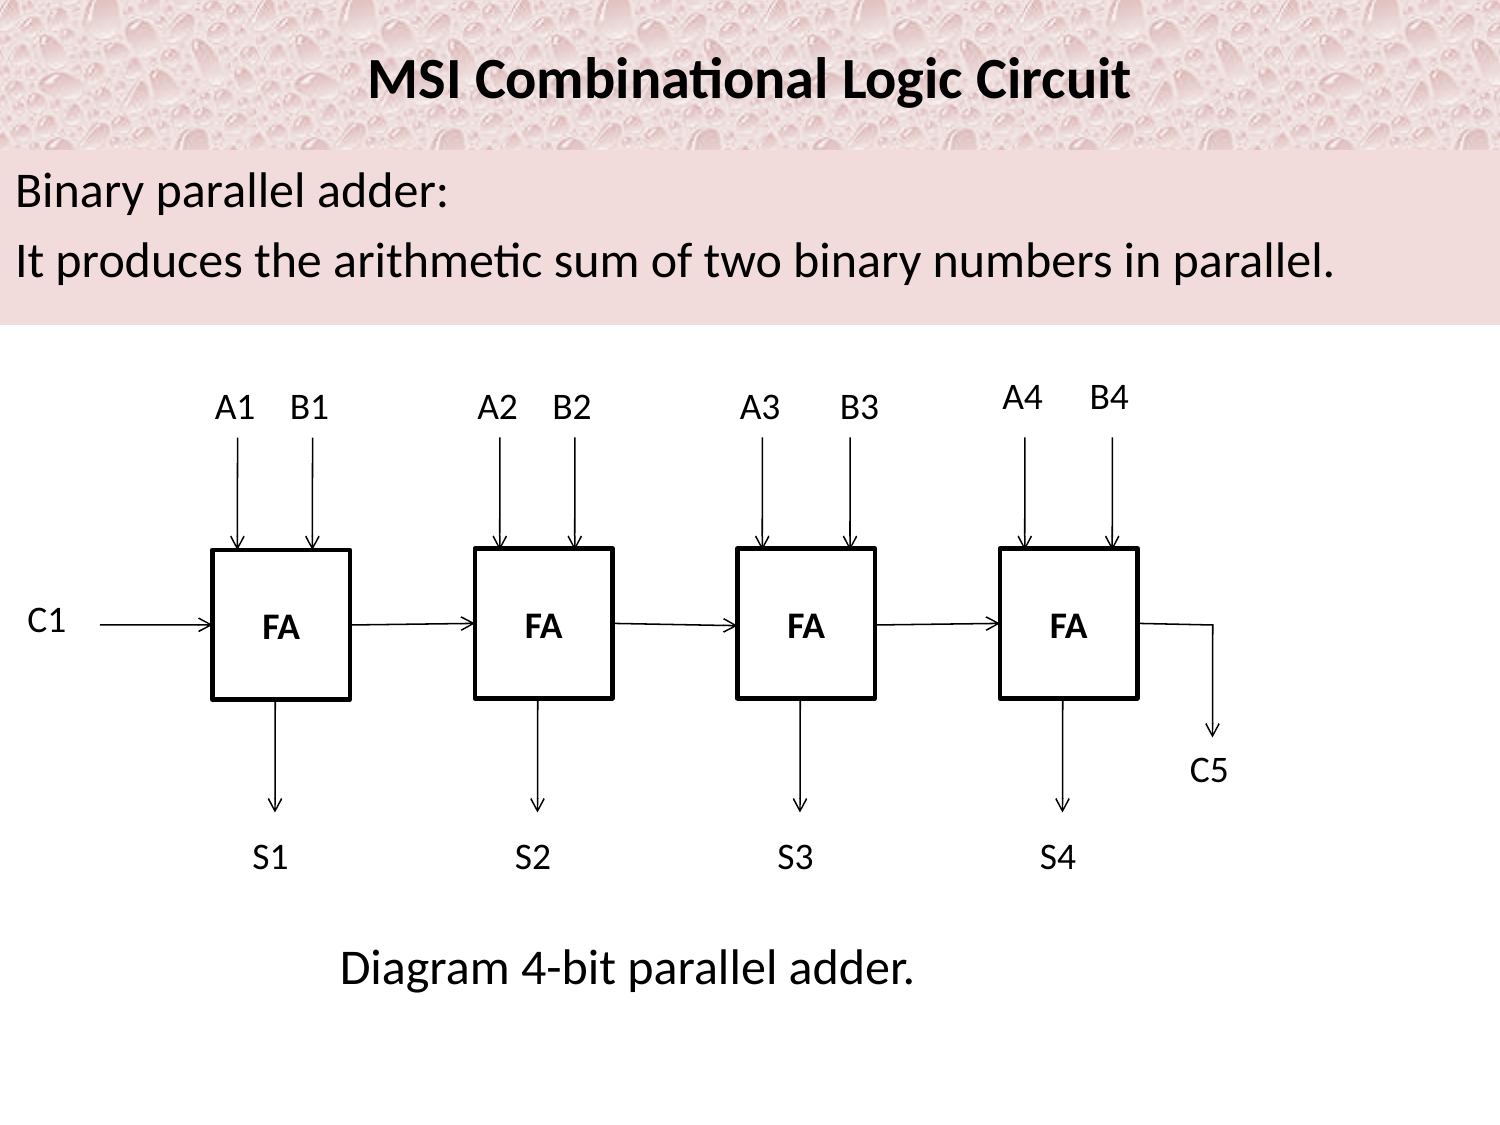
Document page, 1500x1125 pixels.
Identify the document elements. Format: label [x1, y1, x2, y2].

text_box [199, 374, 350, 435]
title [0, 0, 1500, 150]
text_box [824, 374, 900, 435]
text_box [1174, 737, 1250, 798]
text_box [499, 824, 575, 885]
text_box [762, 824, 838, 885]
list [0, 150, 1500, 325]
text_box [99, 548, 1213, 700]
text_box [12, 587, 88, 648]
text_box [1024, 824, 1100, 885]
text_box [462, 374, 613, 435]
text_box [1074, 364, 1150, 425]
text_box [324, 926, 975, 1002]
text_box [237, 824, 313, 885]
text_box [987, 364, 1063, 425]
text_box [724, 374, 800, 435]
